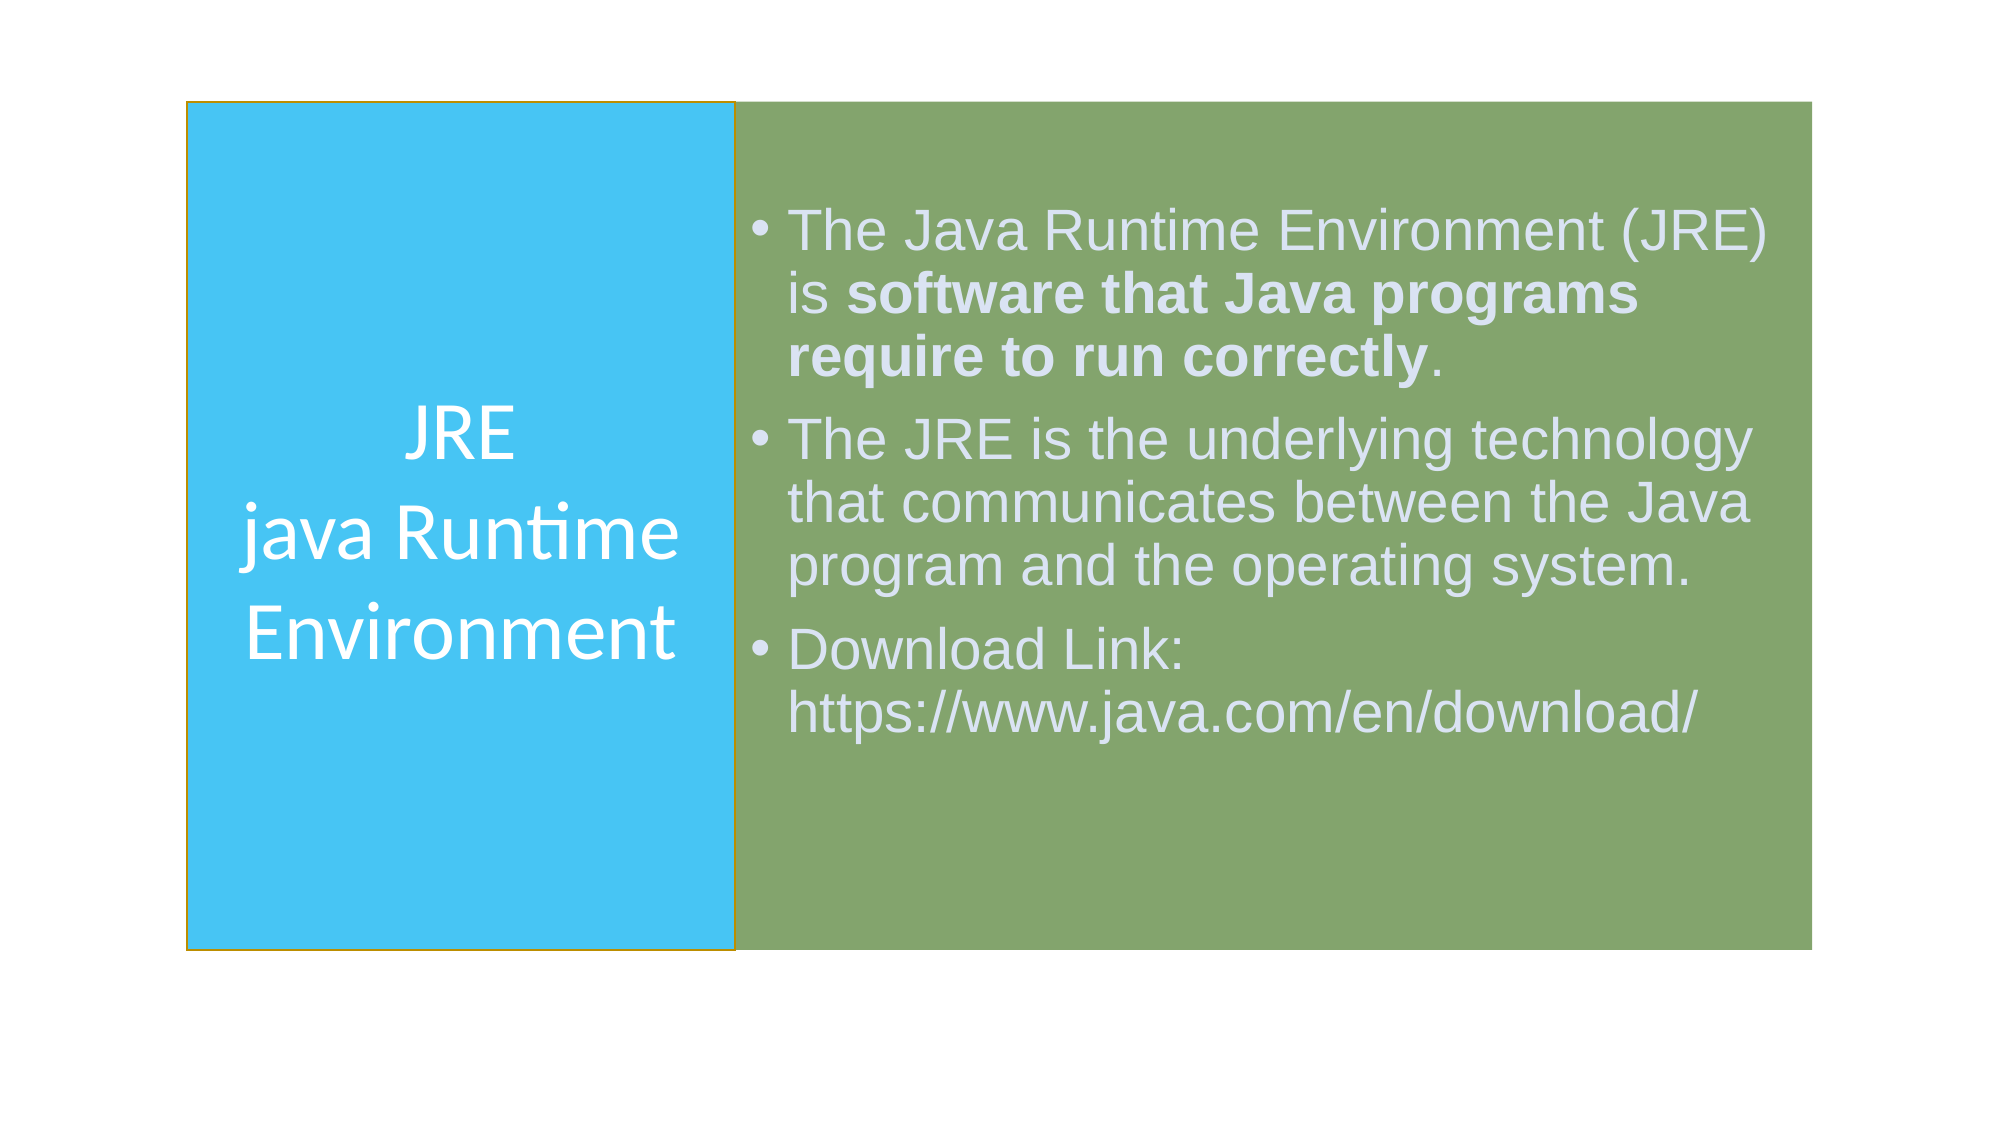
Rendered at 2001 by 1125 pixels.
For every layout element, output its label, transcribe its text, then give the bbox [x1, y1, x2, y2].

text_box JRE java Runtime Environment [186, 101, 736, 951]
list The Java Runtime Environment (JRE) is software that Java programs require to run correctly. The JRE is the underlying technology that communicates between the Java program and the operating system. Download Link: https://www.java.com/en/download/ [736, 101, 1813, 950]
